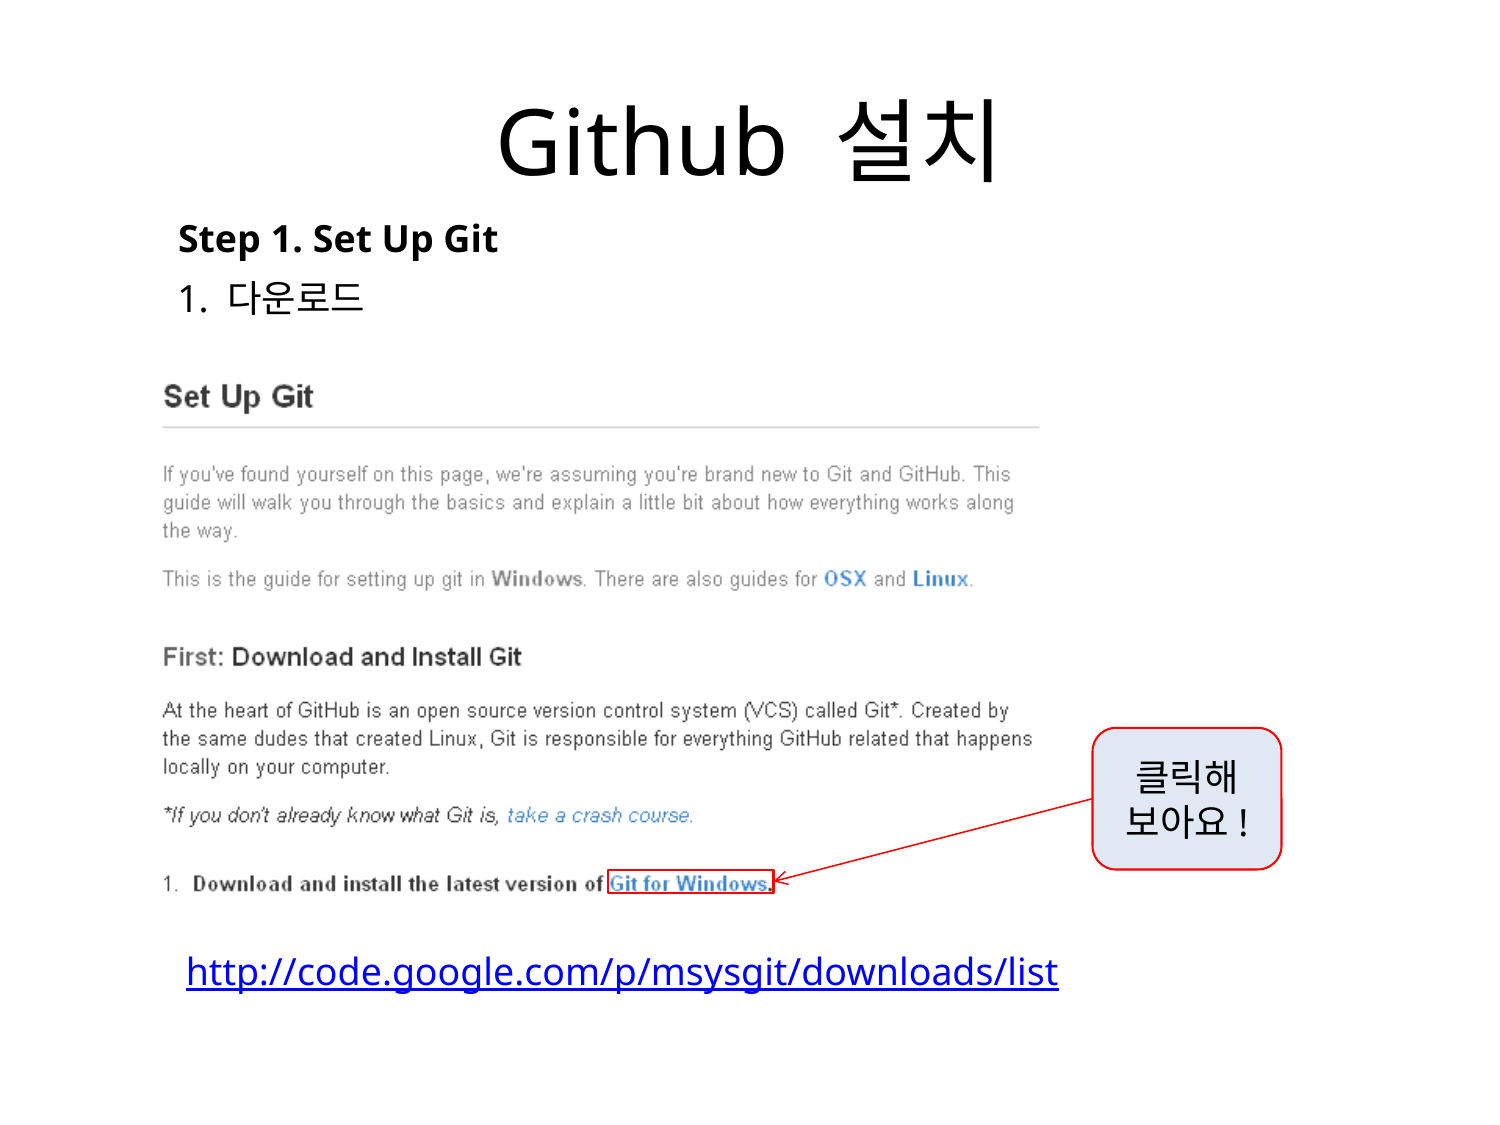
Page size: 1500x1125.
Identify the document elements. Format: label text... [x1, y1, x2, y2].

title Github 설치 [75, 45, 1425, 233]
text_box http://code.google.com/p/msysgit/downloads/list [171, 940, 1081, 1007]
text_box Step 1. Set Up Git [163, 208, 524, 268]
text_box 클릭해 보아요! [1090, 725, 1284, 872]
text_box 1. 다운로드 [162, 267, 381, 327]
picture [135, 361, 1049, 919]
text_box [773, 798, 1093, 882]
